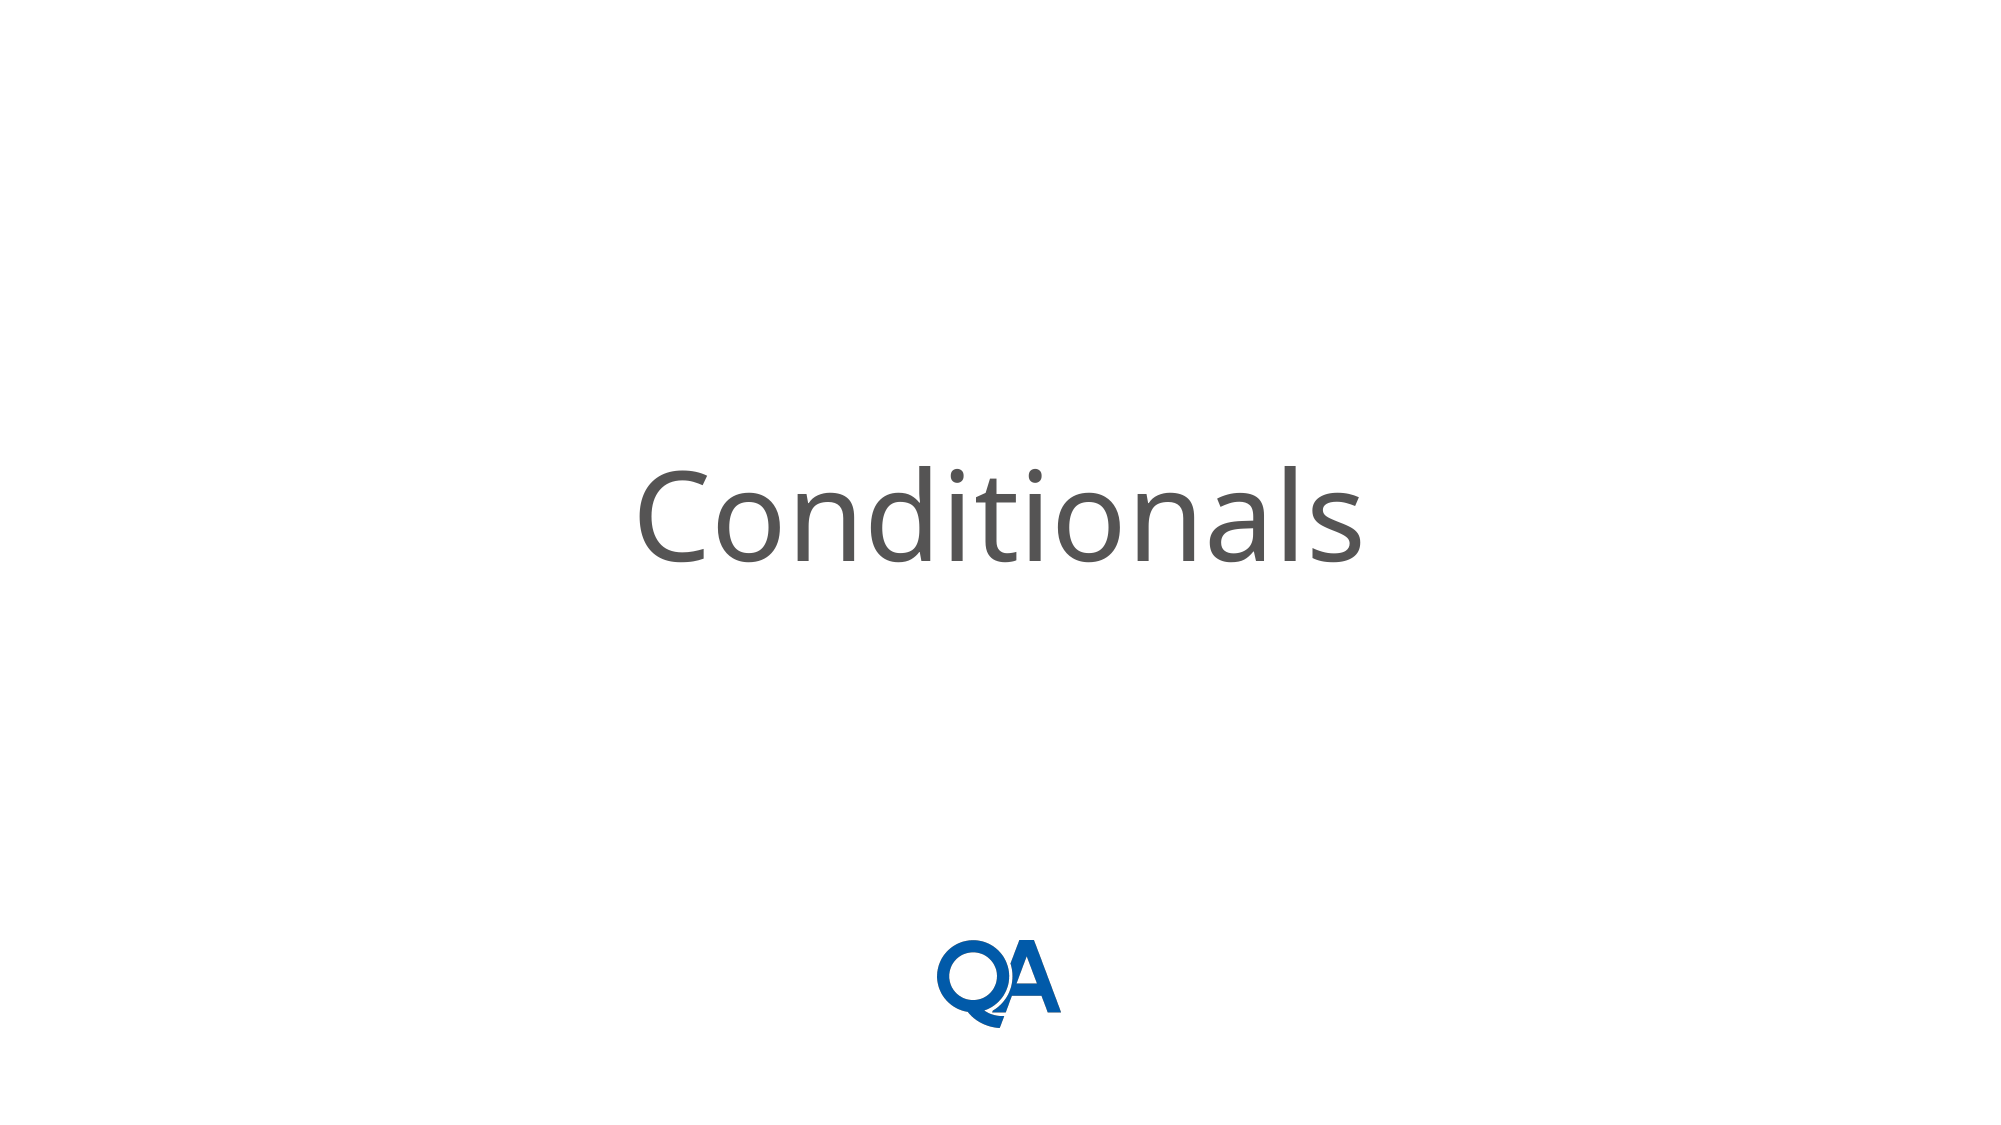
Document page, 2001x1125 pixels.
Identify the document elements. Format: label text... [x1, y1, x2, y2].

title Conditionals [150, 174, 1851, 594]
picture [937, 940, 1061, 1028]
